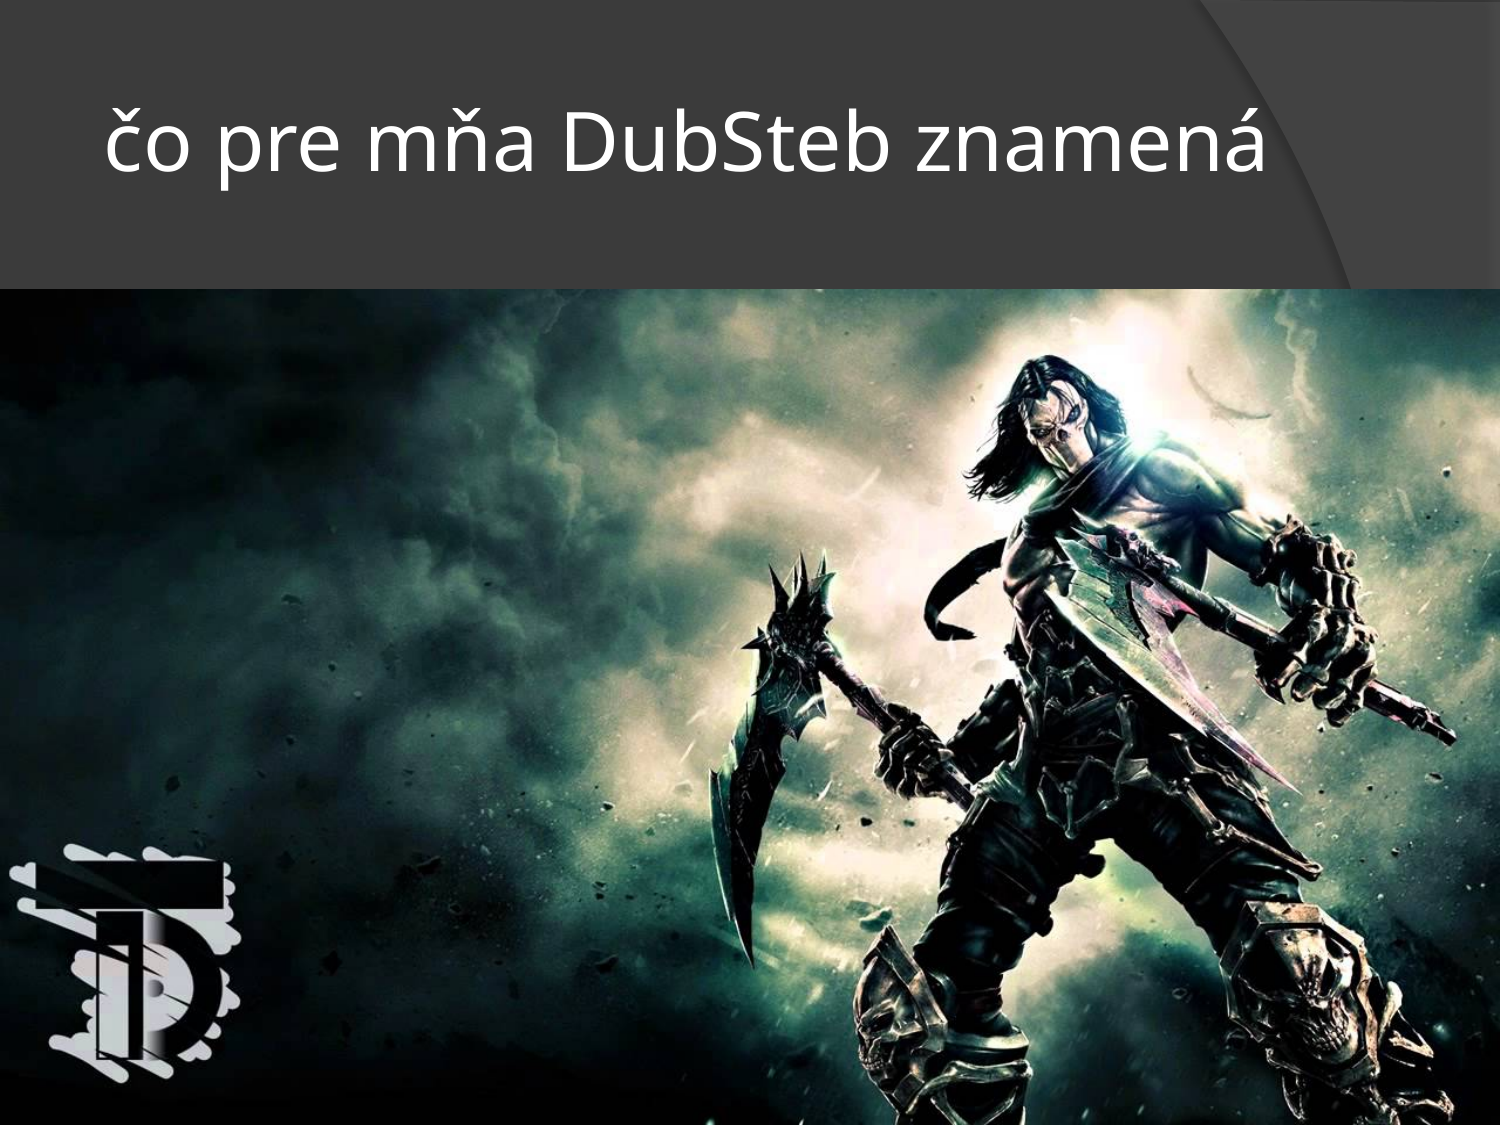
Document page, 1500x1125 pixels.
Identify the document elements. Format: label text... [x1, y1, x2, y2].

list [0, 288, 1500, 1125]
title čo pre mňa DubSteb znamená [75, 45, 1300, 233]
